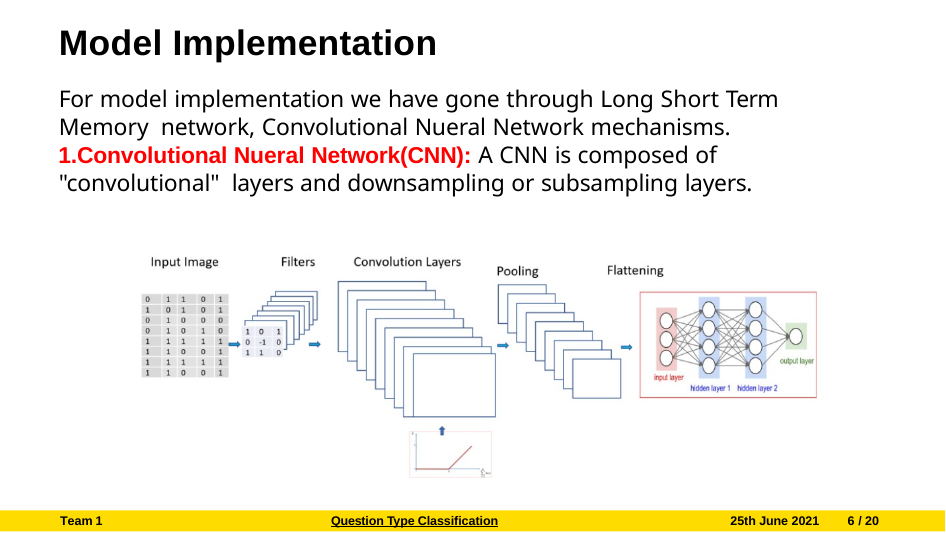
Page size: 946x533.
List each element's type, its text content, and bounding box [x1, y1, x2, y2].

slide_number 6 / 20 [841, 511, 895, 533]
footer 25th June 2021 [728, 511, 822, 533]
slide_number Team 1 [57, 511, 105, 533]
text_box For model implementation we have gone through Long Short Term Memory network, Convolutional Nueral Network mechanisms. 1.Convolutional Nueral Network(CNN): A CNN is composed of "convolutional" layers and downsampling or subsampling layers. [56, 83, 865, 197]
text_box Question Type Classification [329, 511, 504, 528]
picture [141, 254, 817, 479]
text_box [0, 510, 945, 532]
text_box Model Implementation [56, 17, 440, 63]
